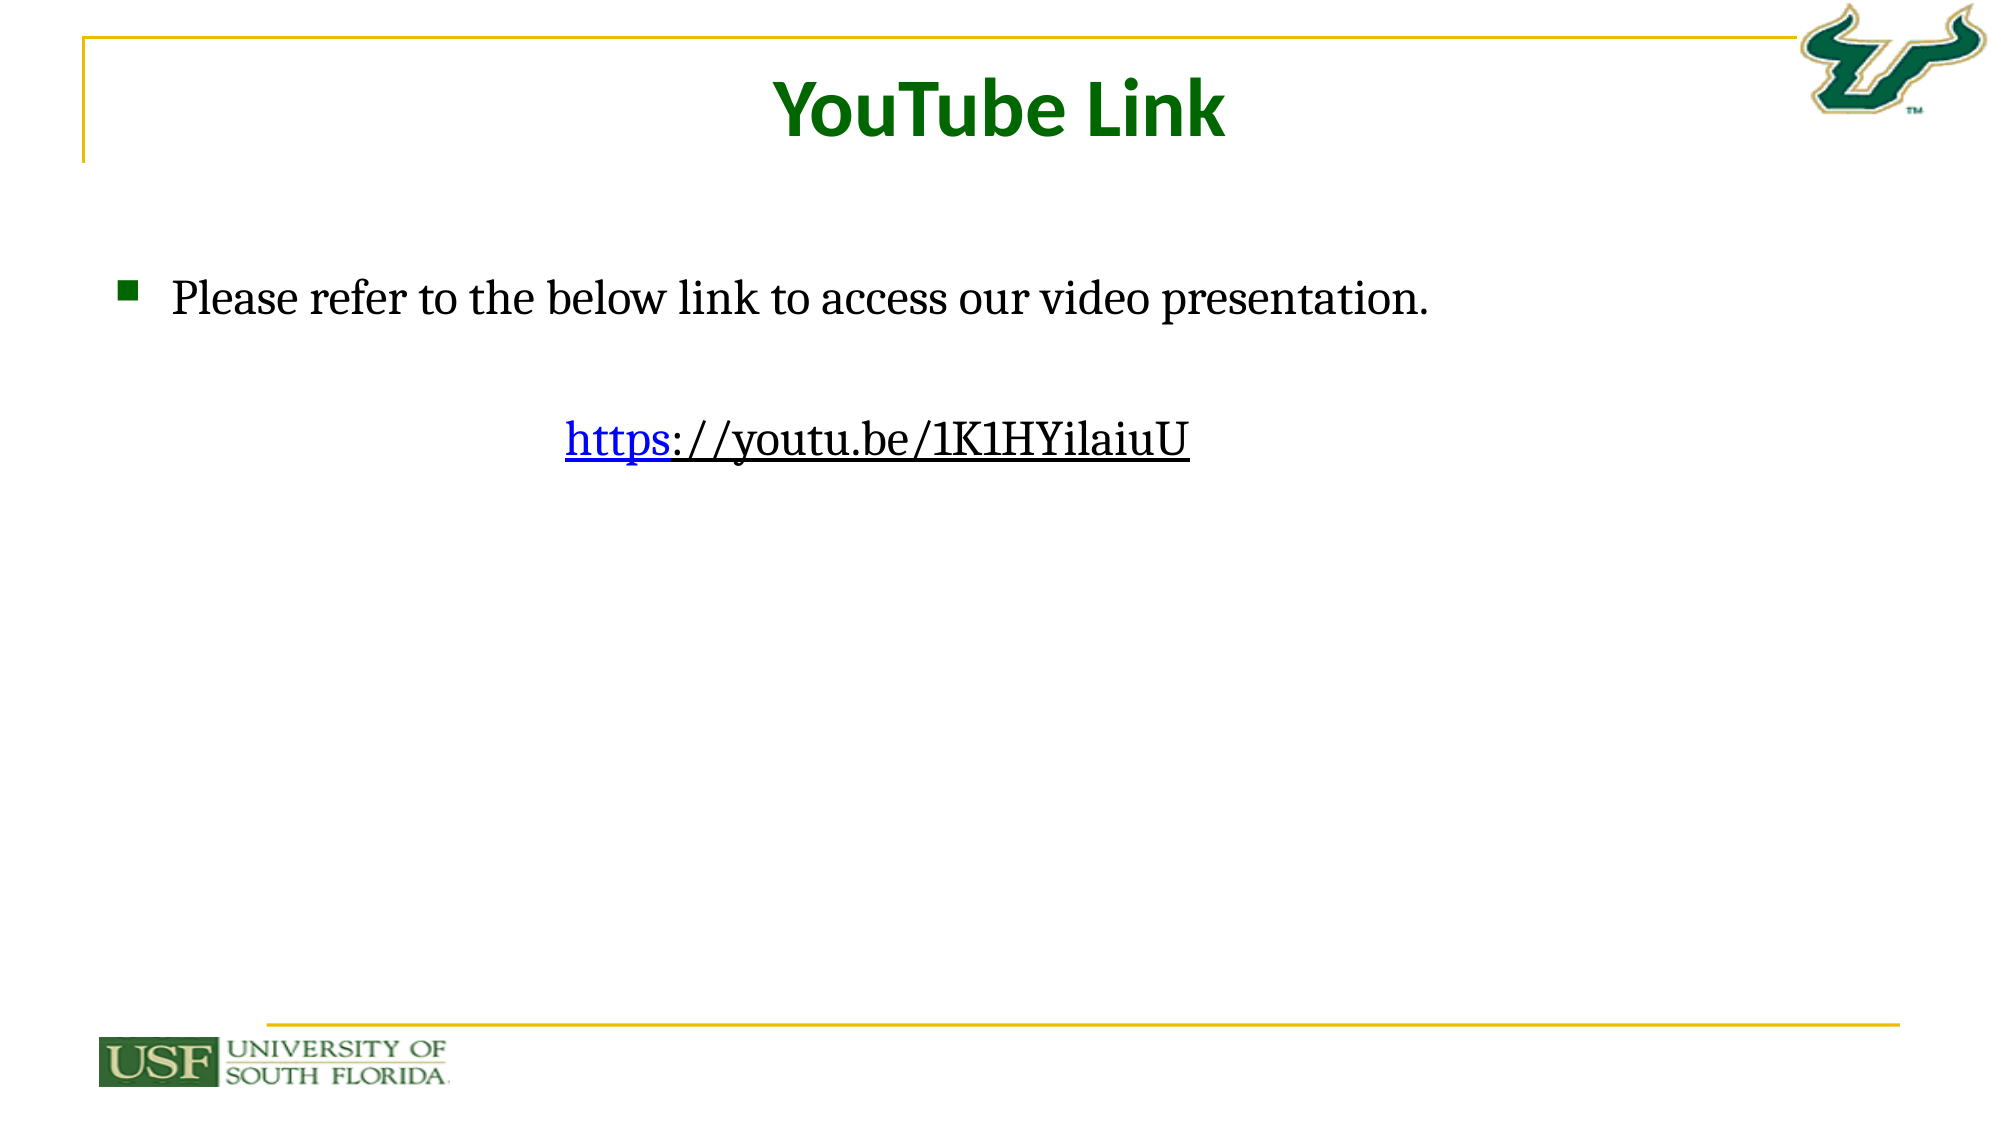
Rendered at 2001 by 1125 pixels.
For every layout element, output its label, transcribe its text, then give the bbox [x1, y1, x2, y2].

title YouTube Link [99, 45, 1901, 176]
picture [1797, 0, 2000, 119]
list Please refer to the below link to access our video presentation. https://youtu.be/1K1HYilaiuU [99, 187, 1901, 1006]
picture [99, 1037, 450, 1087]
